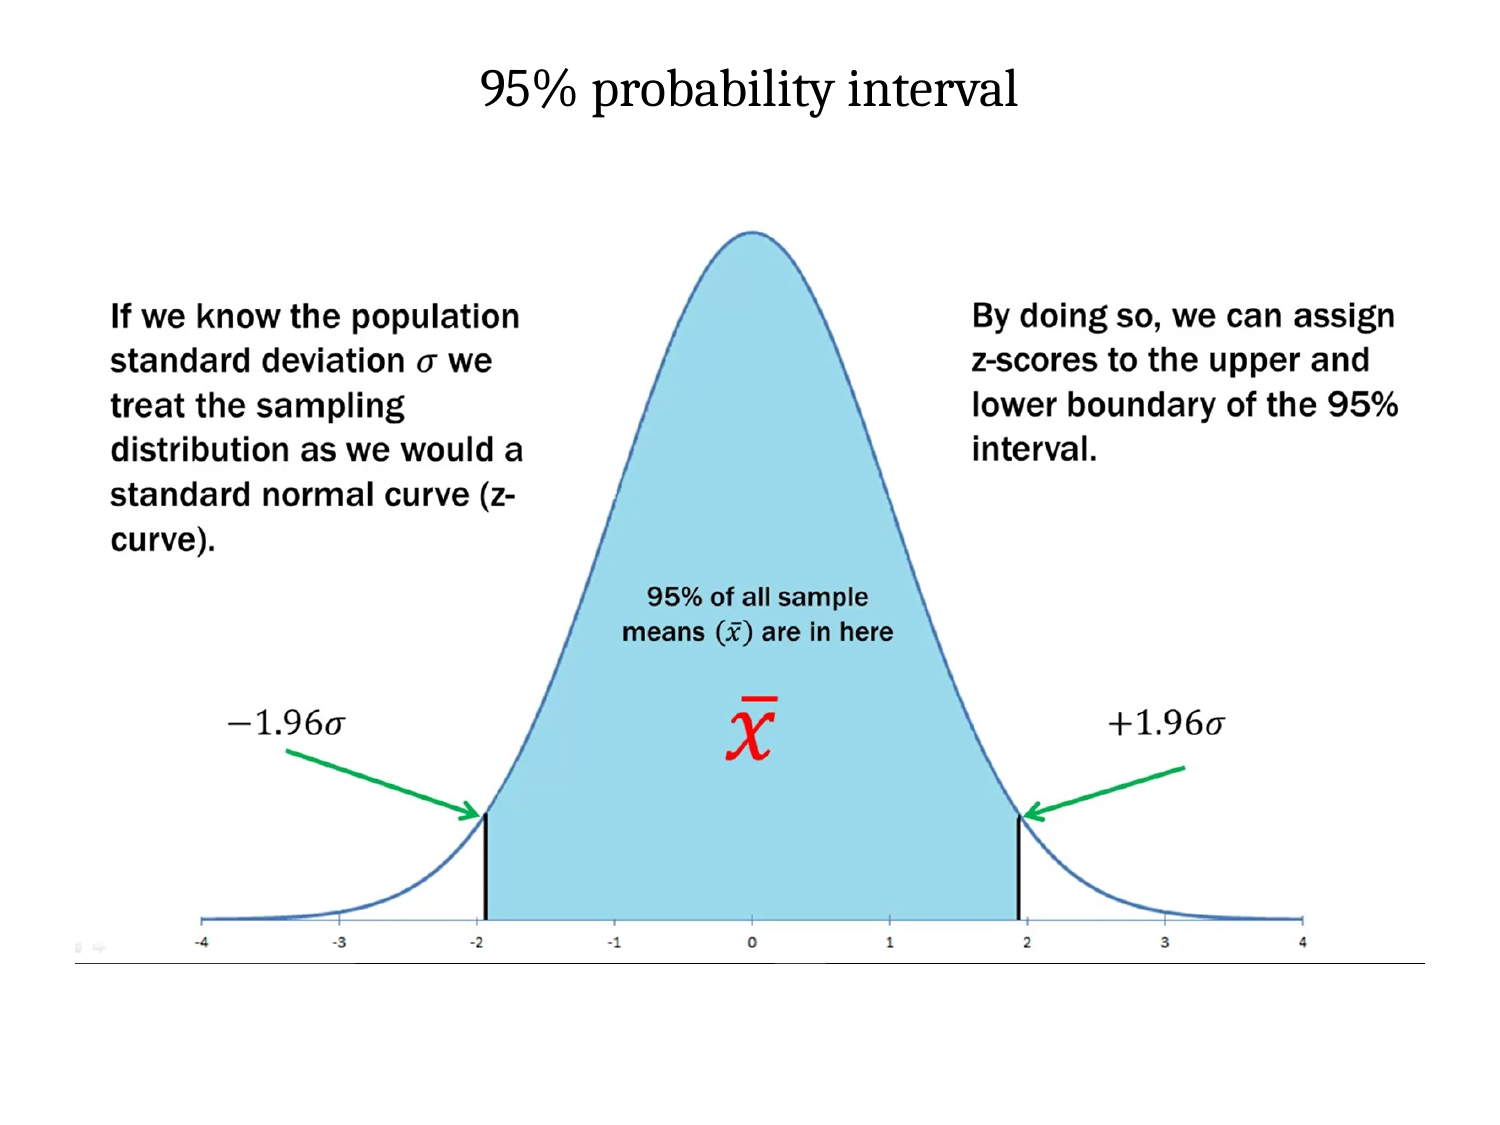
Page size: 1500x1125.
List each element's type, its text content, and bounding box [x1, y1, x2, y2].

title 95% probability interval [75, 45, 1425, 125]
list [74, 216, 1426, 964]
